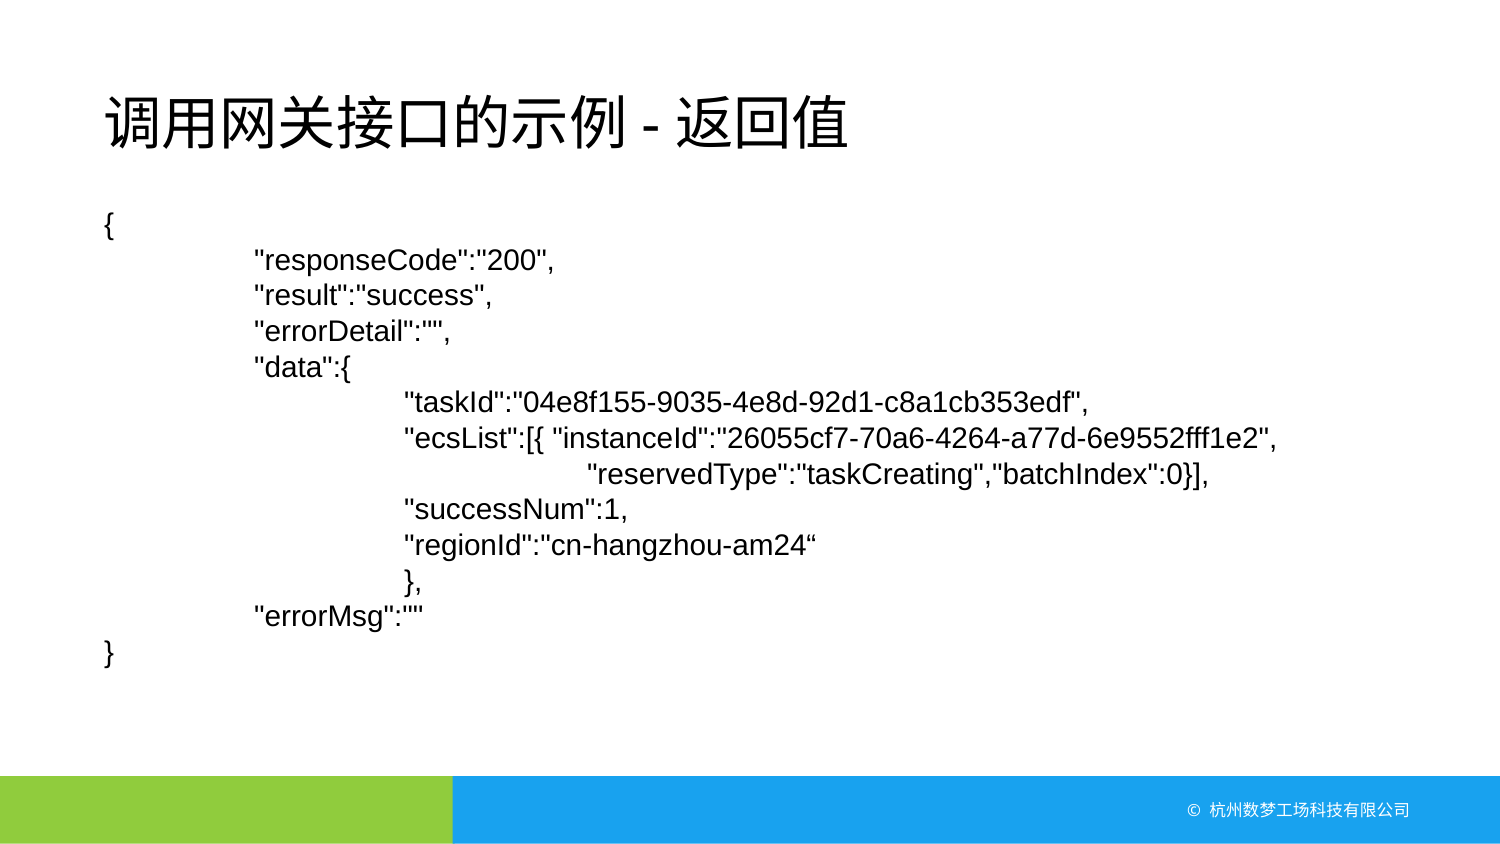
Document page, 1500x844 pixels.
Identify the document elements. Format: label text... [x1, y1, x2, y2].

text_box { "responseCode":"200", "result":"success", "errorDetail":"", "data":{ "taskId":"04e8f155-9035-4e8d-92d1-c8a1cb353edf", "ecsList":[{ "instanceId":"26055cf7-70a6-4264-a77d-6e9552fff1e2", "reservedType":"taskCreating","batchIndex":0}], "successNum":1, "regionId":"cn-hangzhou-am24“ }, "errorMsg":"" } [89, 197, 1410, 676]
text_box 调用网关接口的示例-返回值 [88, 79, 1093, 164]
